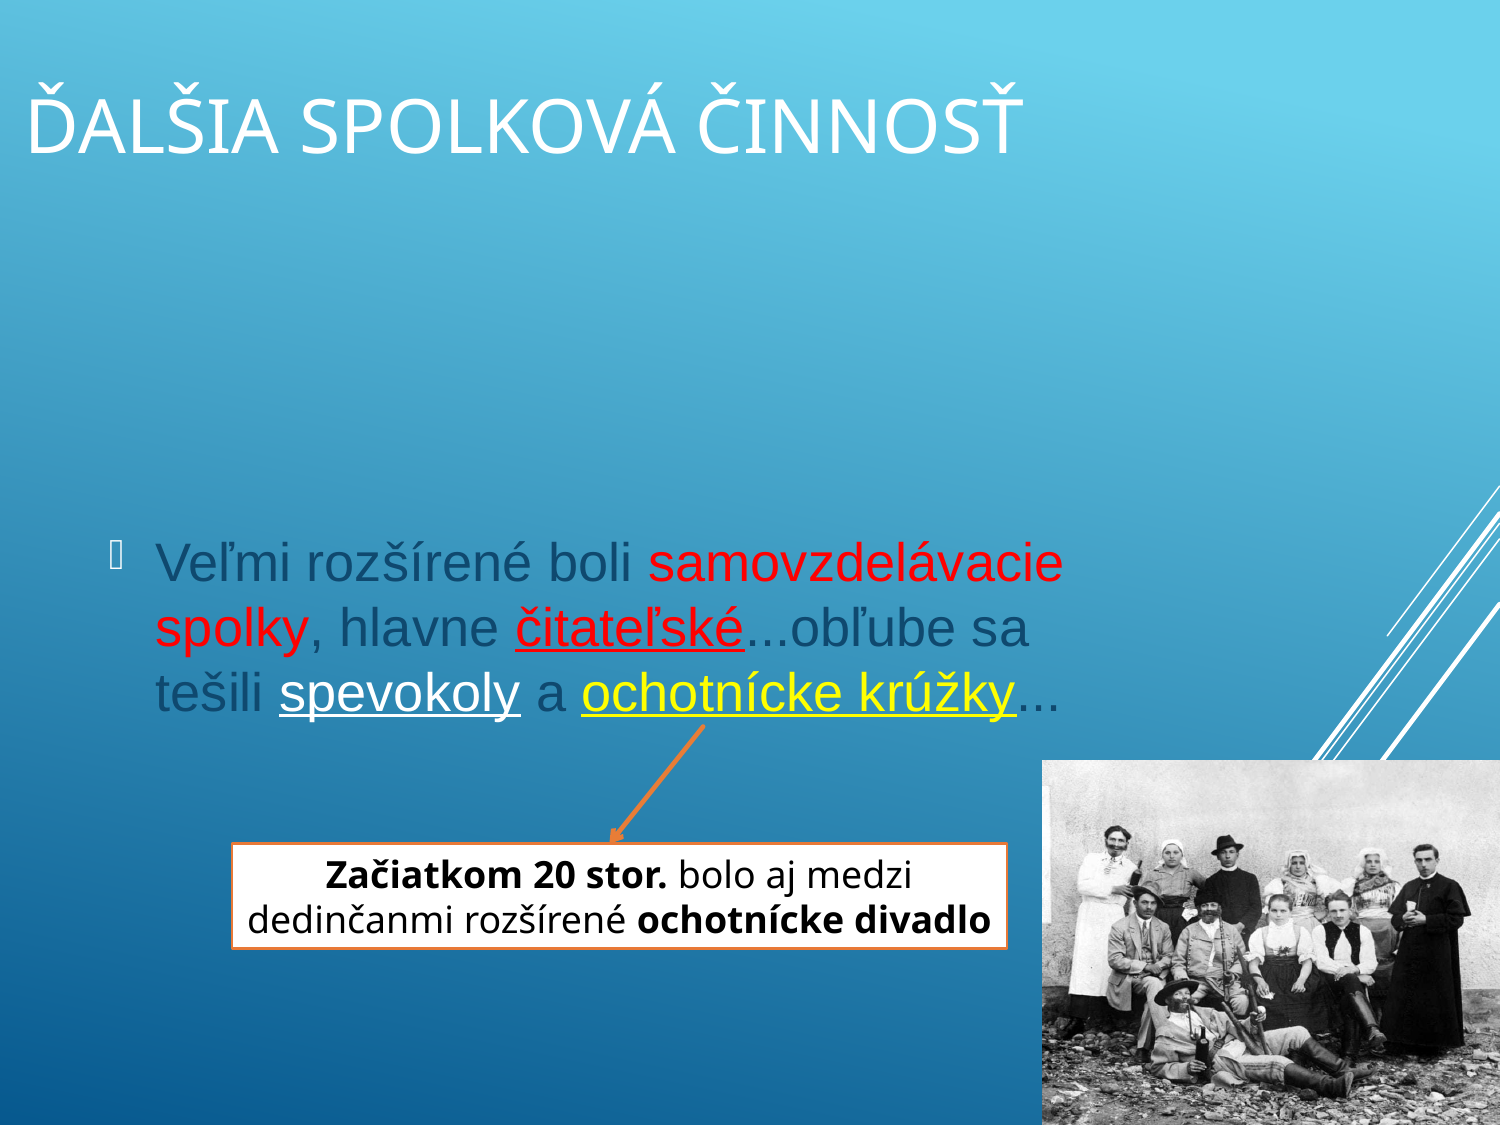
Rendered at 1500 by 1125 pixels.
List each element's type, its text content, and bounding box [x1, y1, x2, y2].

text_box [597, 737, 715, 833]
text_box Začiatkom 20 stor. bolo aj medzi dedinčanmi rozšírené ochotnícke divadlo [231, 842, 1008, 950]
picture [1042, 760, 1500, 1125]
list Veľmi rozšírené boli samovzdelávacie spolky, hlavne čitateľské...obľube sa tešili spevokoly a ochotnícke krúžky... [93, 328, 1144, 922]
title Ďalšia spolková činnosť [0, 0, 1050, 248]
